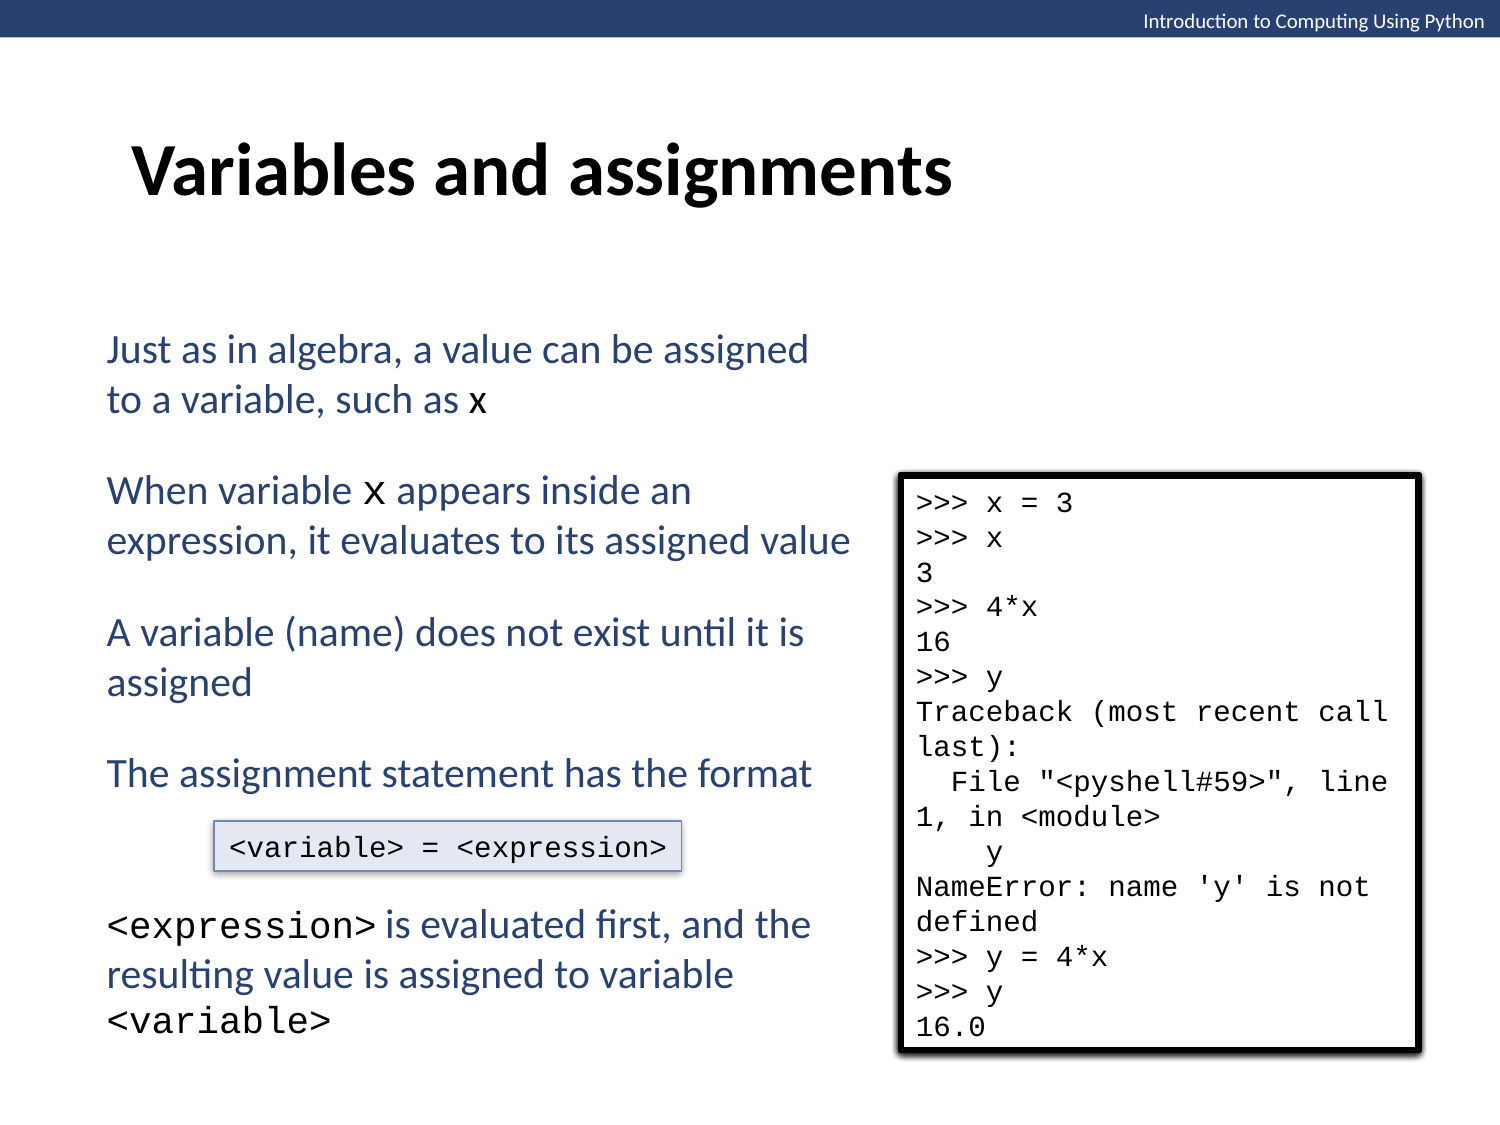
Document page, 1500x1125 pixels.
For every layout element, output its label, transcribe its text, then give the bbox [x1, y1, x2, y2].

text_box When variable x appears inside an expression, it evaluates to its assigned value [91, 455, 901, 571]
text_box A variable (name) does not exist until it is assigned [91, 597, 862, 713]
text_box Just as in algebra, a value can be assigned to a variable, such as x [91, 314, 862, 430]
text_box >>> x = 3 >>> x 3 >>> 4*x 16 >>> y Traceback (most recent call last): File "<pyshell#59>", line 1, in <module> y NameError: name 'y' is not defined >>> y = 4*x >>> y 16.0 [900, 475, 1419, 1050]
text_box Variables and assignments [116, 0, 1392, 242]
text_box Introduction to Computing Using Python [1392, 0, 1500, 40]
text_box The assignment statement has the format <expression> is evaluated first, and the resulting value is assigned to variable <variable> [91, 738, 862, 1049]
text_box [0, 0, 116, 38]
